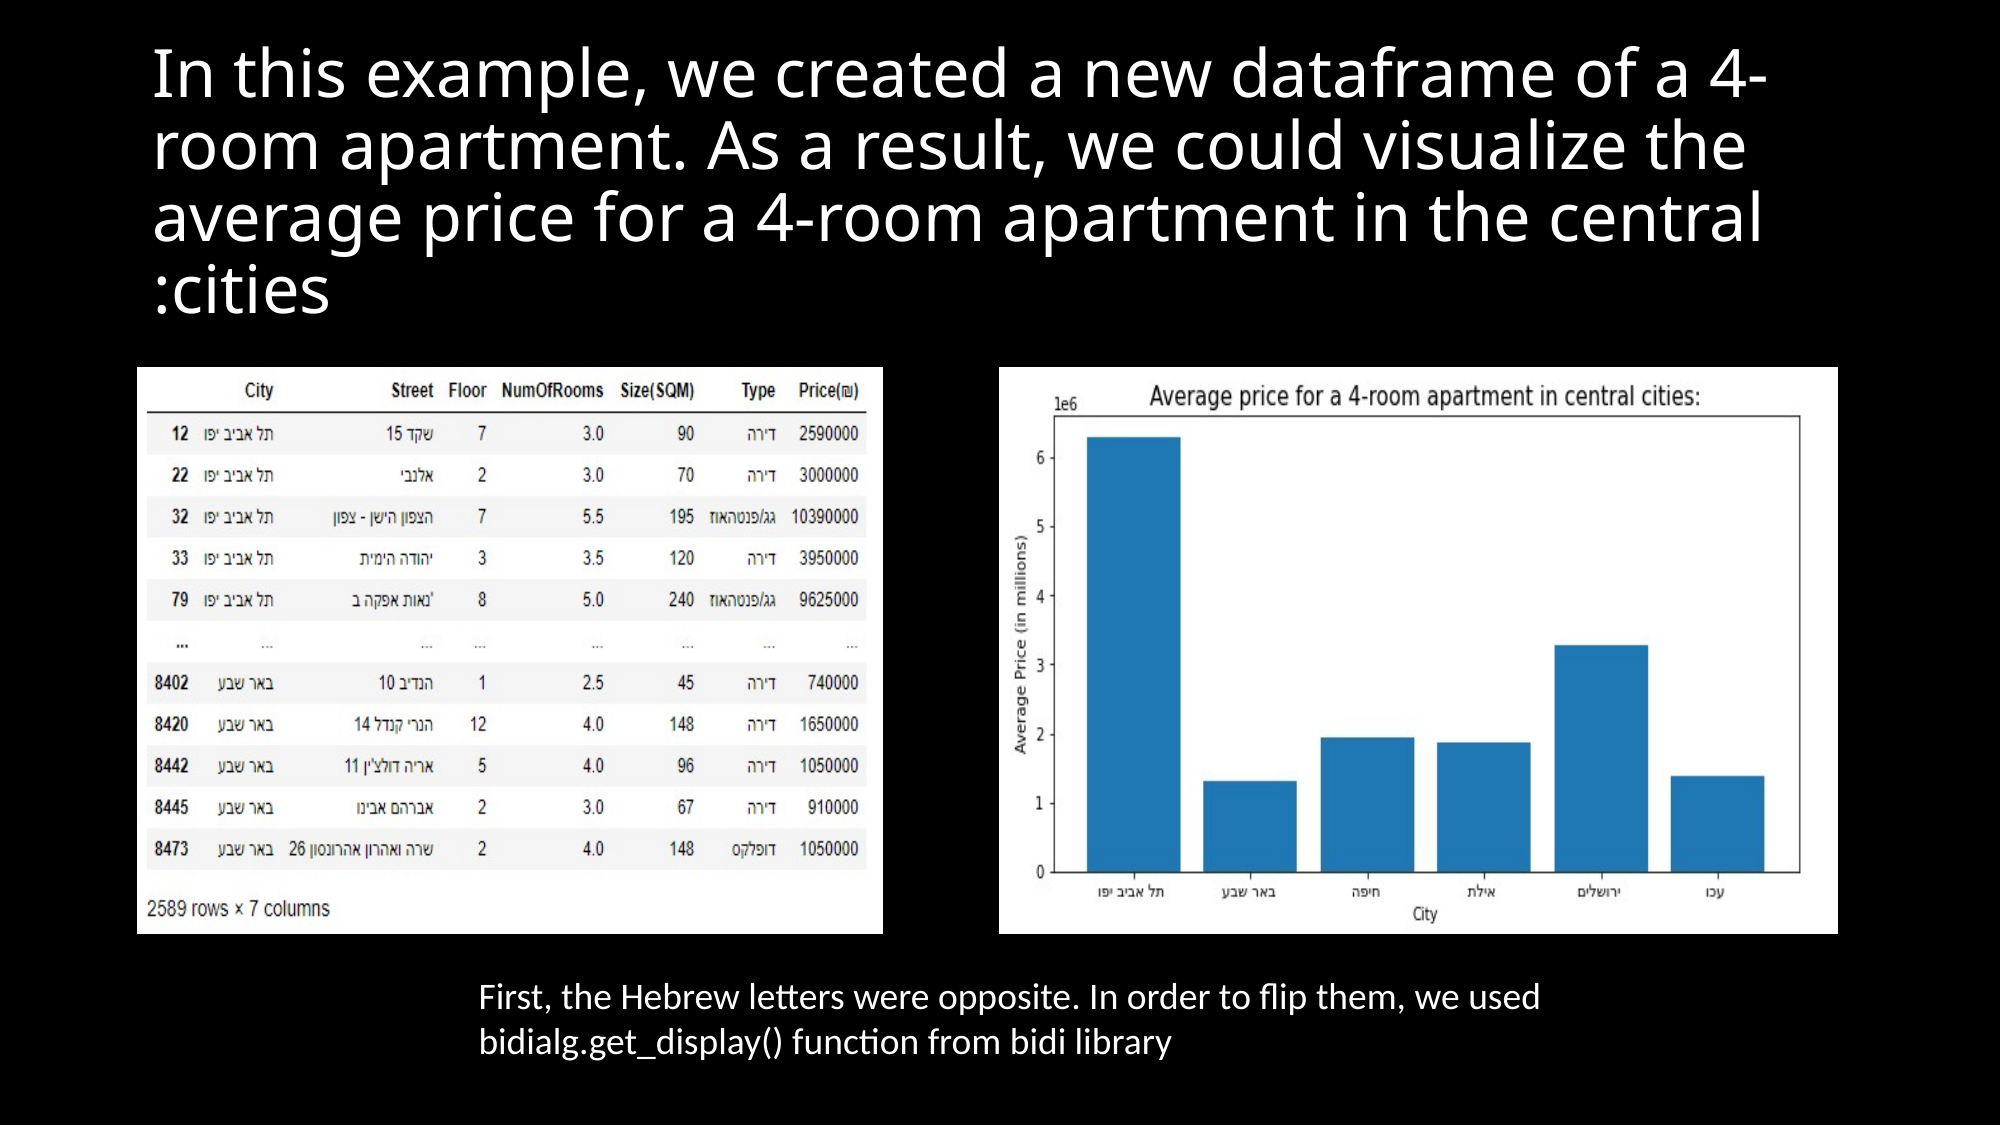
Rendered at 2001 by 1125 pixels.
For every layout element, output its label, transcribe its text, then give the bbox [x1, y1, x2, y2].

text_box First, the Hebrew letters were opposite. In order to flip them, we used bidialg.get_display() function from bidi library [463, 964, 1650, 1115]
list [999, 367, 1838, 934]
title In this example, we created a new dataframe of a 4-room apartment. As a result, we could visualize the average price for a 4-room apartment in the central cities: [137, 0, 1863, 368]
picture [137, 367, 883, 934]
